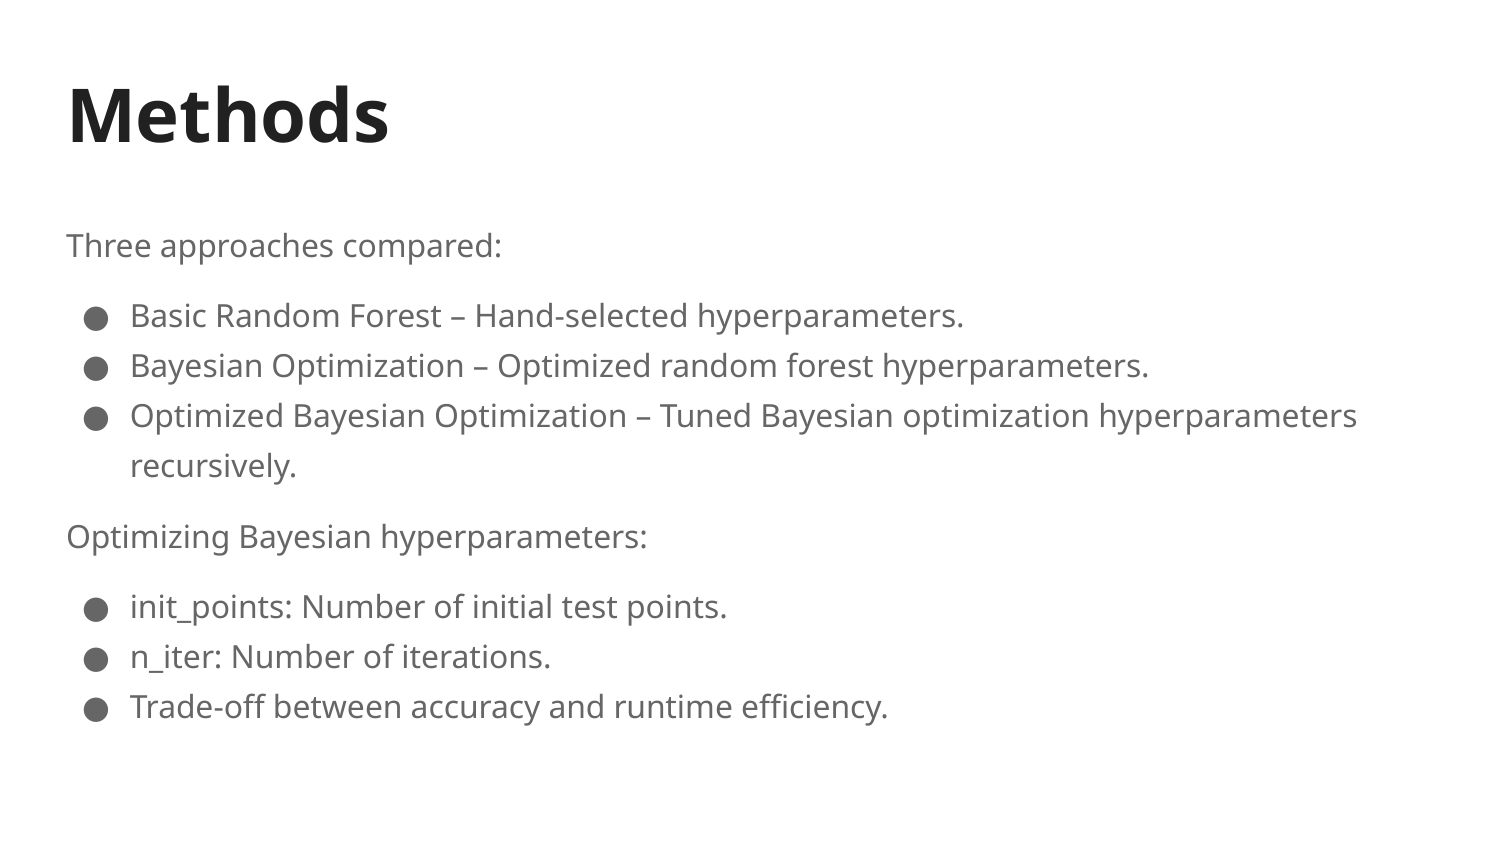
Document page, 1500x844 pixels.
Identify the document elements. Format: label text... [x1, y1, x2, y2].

title Methods [51, 48, 1449, 180]
list Three approaches compared: Basic Random Forest – Hand-selected hyperparameters. Bayesian Optimization – Optimized random forest hyperparameters. Optimized Bayesian Optimization – Tuned Bayesian optimization hyperparameters recursively. Optimizing Bayesian hyperparameters: init_points: Number of initial test points. n_iter: Number of iterations. Trade-off between accuracy and runtime efficiency. [51, 201, 1449, 750]
